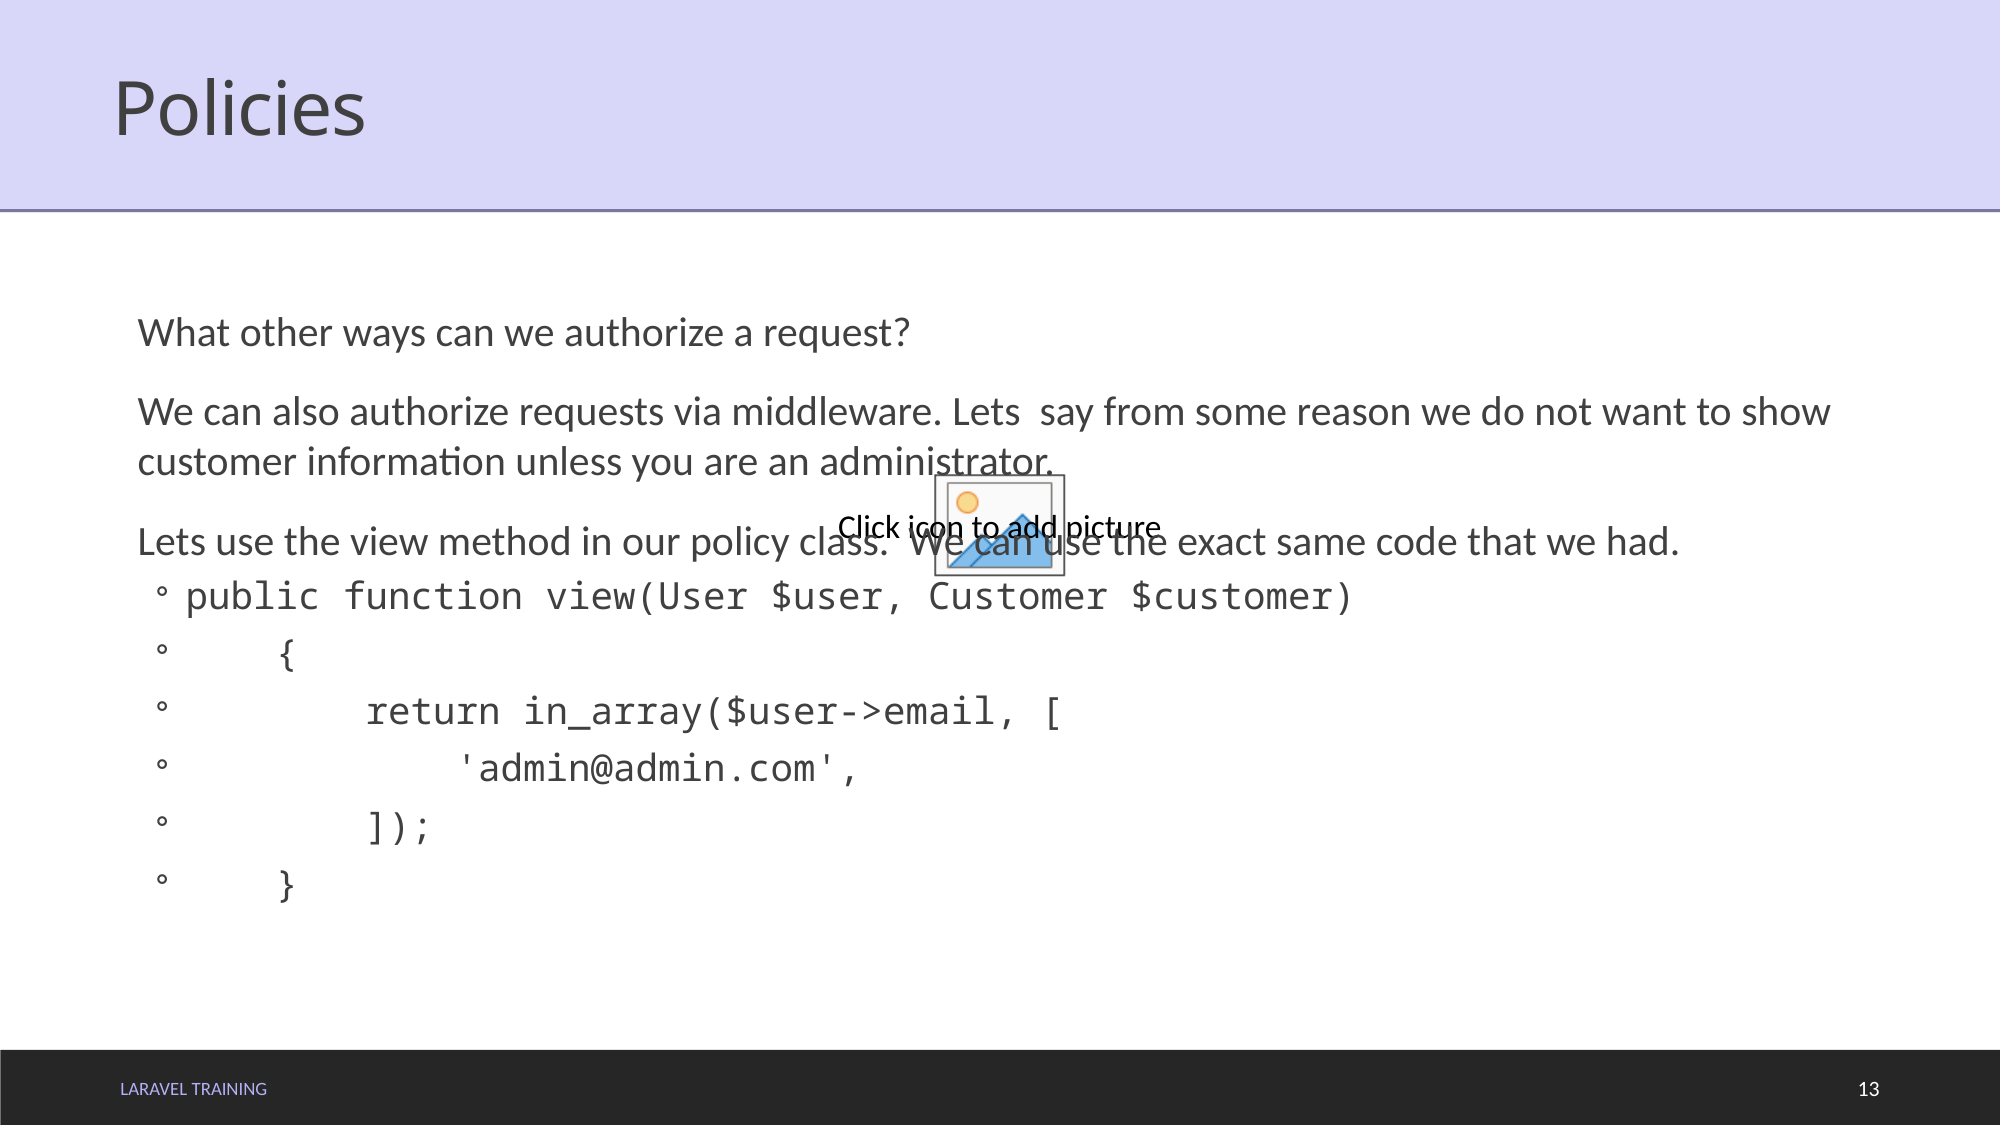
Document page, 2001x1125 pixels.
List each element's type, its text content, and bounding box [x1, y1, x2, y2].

footer LARAVEL TRAINING [105, 1062, 1224, 1118]
picture [0, 0, 2000, 1052]
slide_number 13 [1793, 1062, 1895, 1118]
